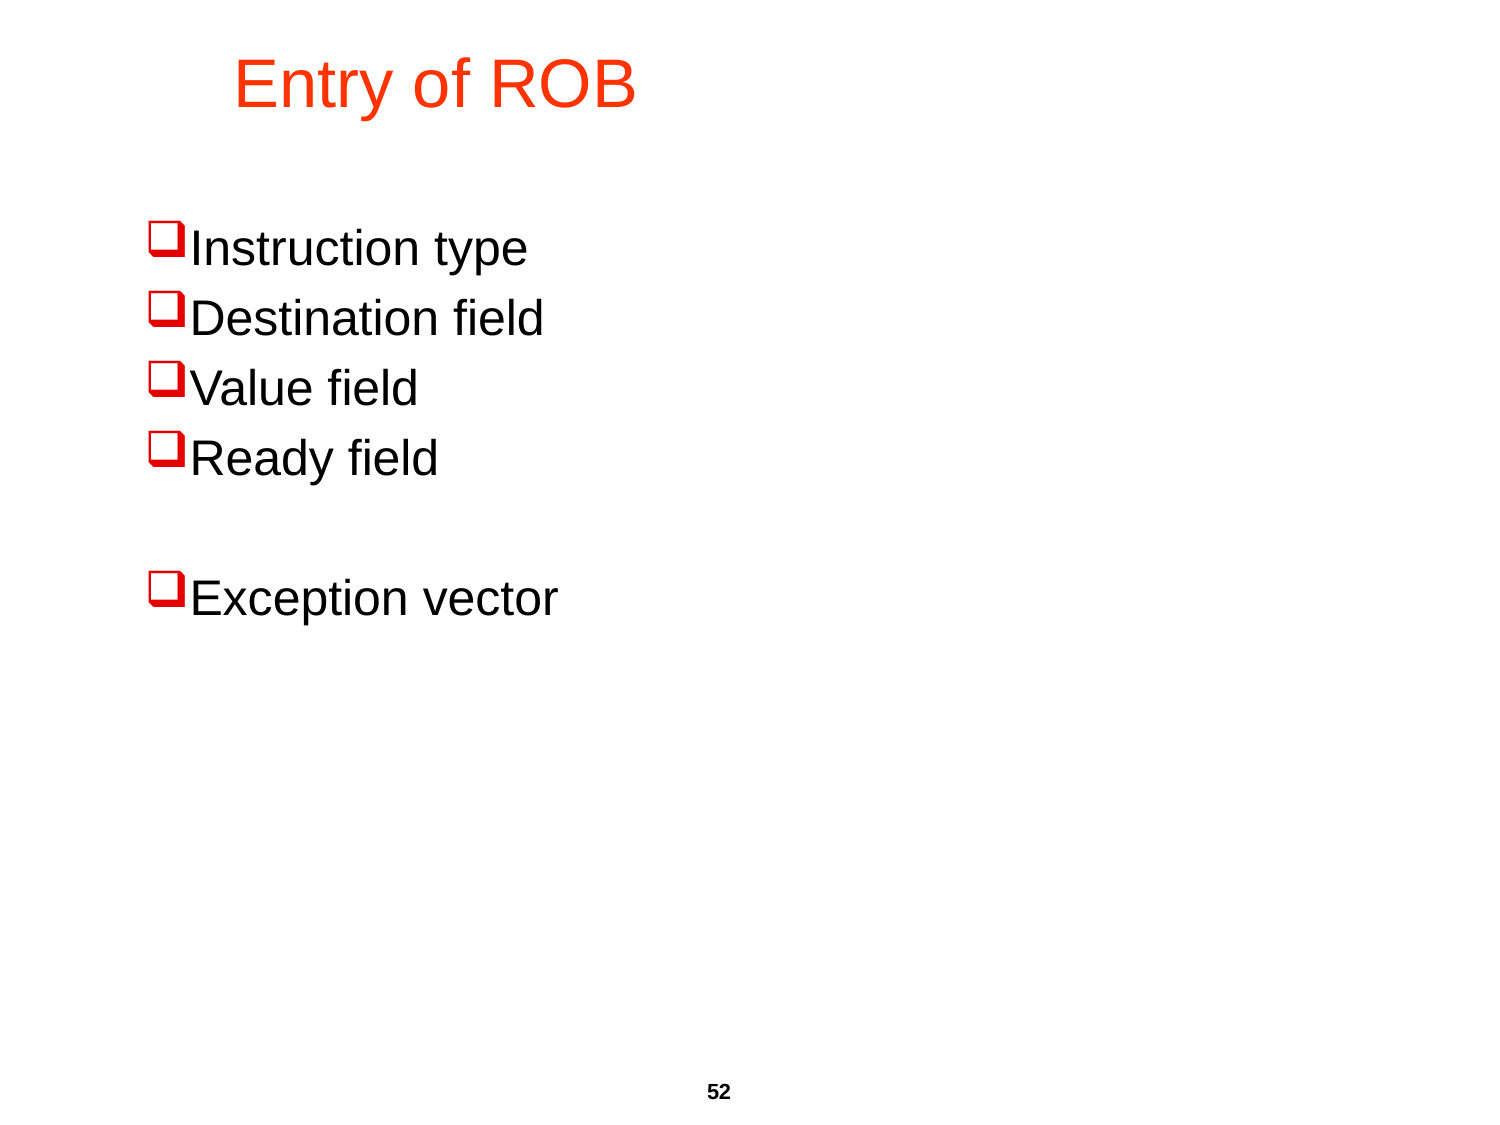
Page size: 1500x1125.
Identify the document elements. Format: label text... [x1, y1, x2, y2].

title Entry of ROB [218, 0, 1459, 161]
list Instruction type Destination field Value field Ready field Exception vector [129, 208, 1388, 995]
